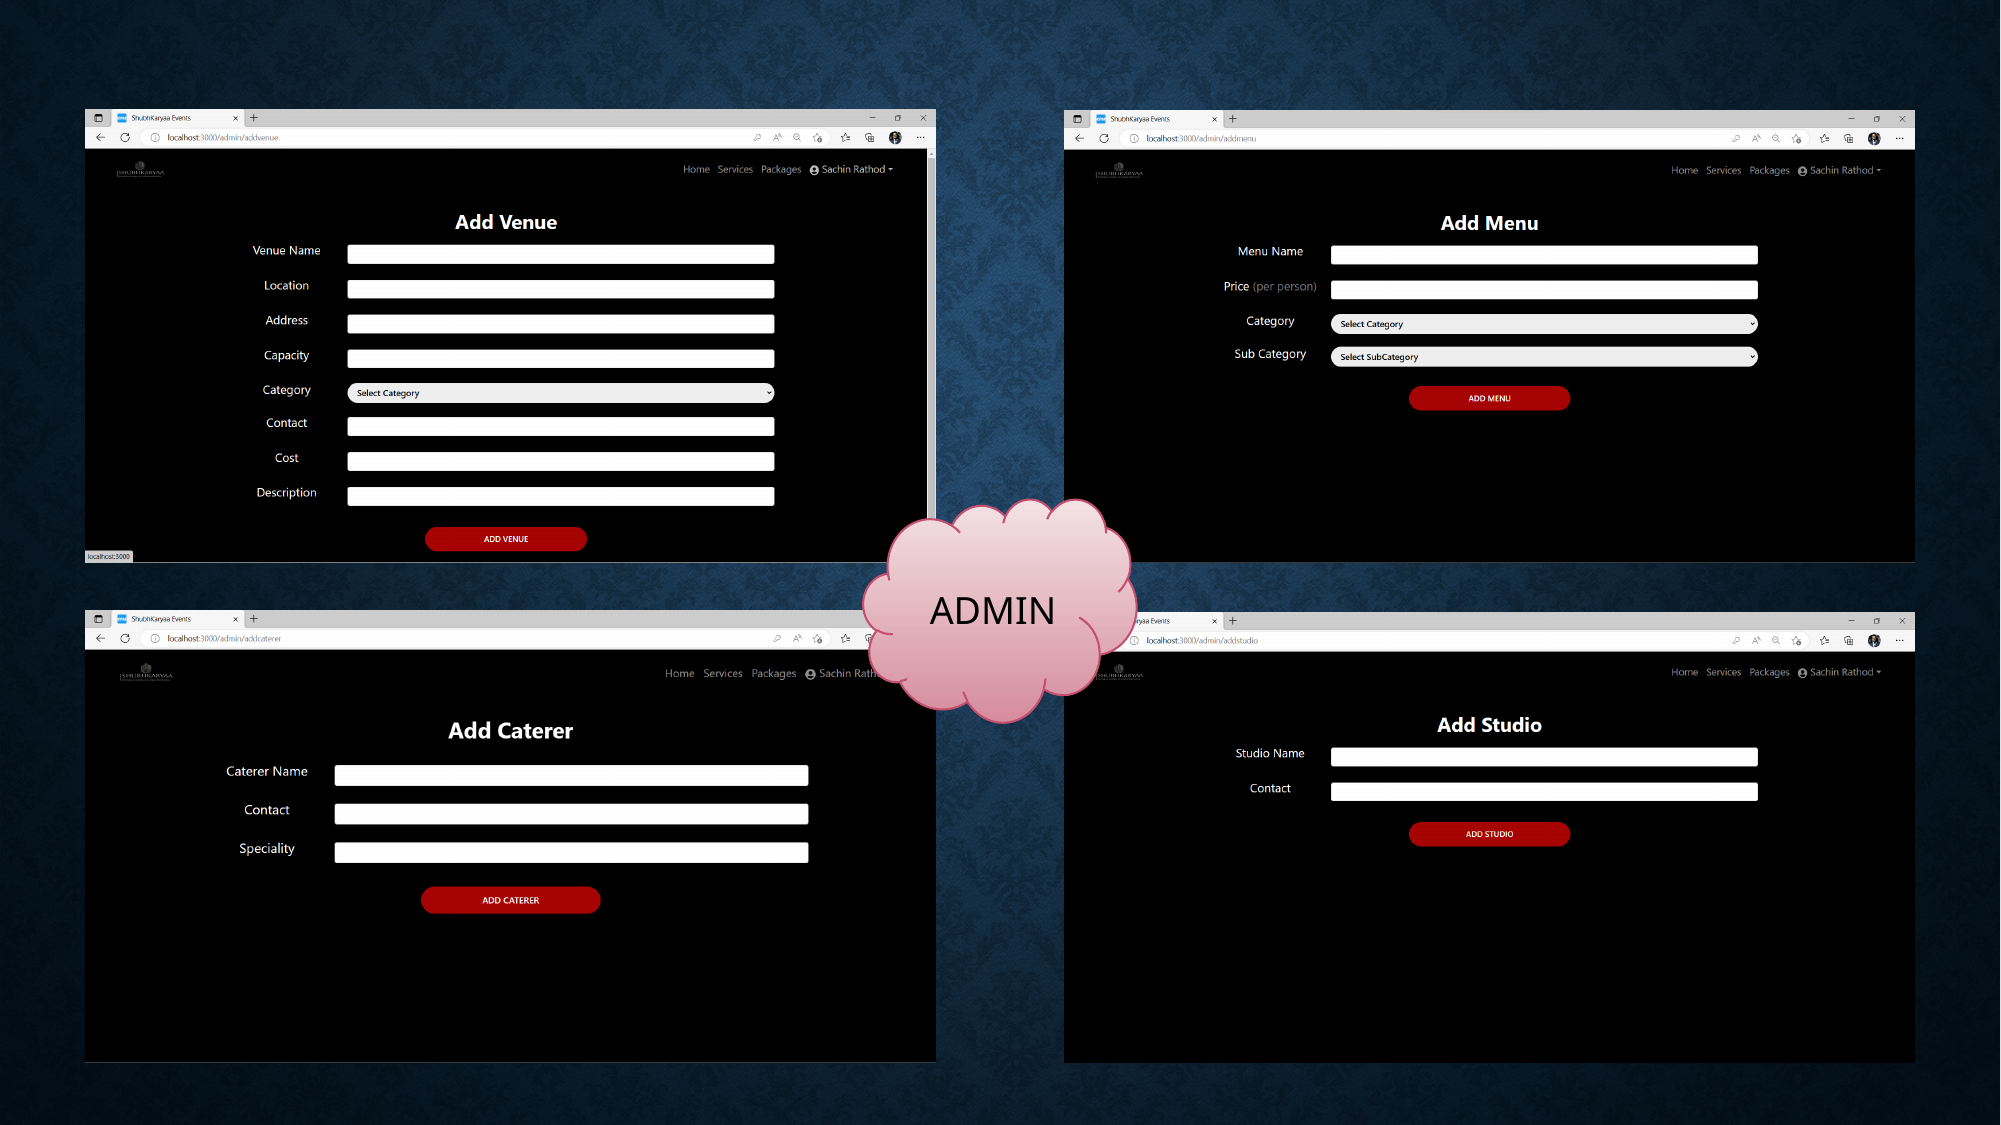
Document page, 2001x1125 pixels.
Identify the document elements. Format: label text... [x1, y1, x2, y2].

text_box [862, 498, 1138, 611]
text_box [943, 640, 1056, 724]
picture [85, 109, 937, 563]
picture [85, 609, 937, 1063]
text_box ADMIN [915, 580, 1085, 640]
picture [1063, 109, 1915, 563]
picture [1063, 611, 1915, 1063]
